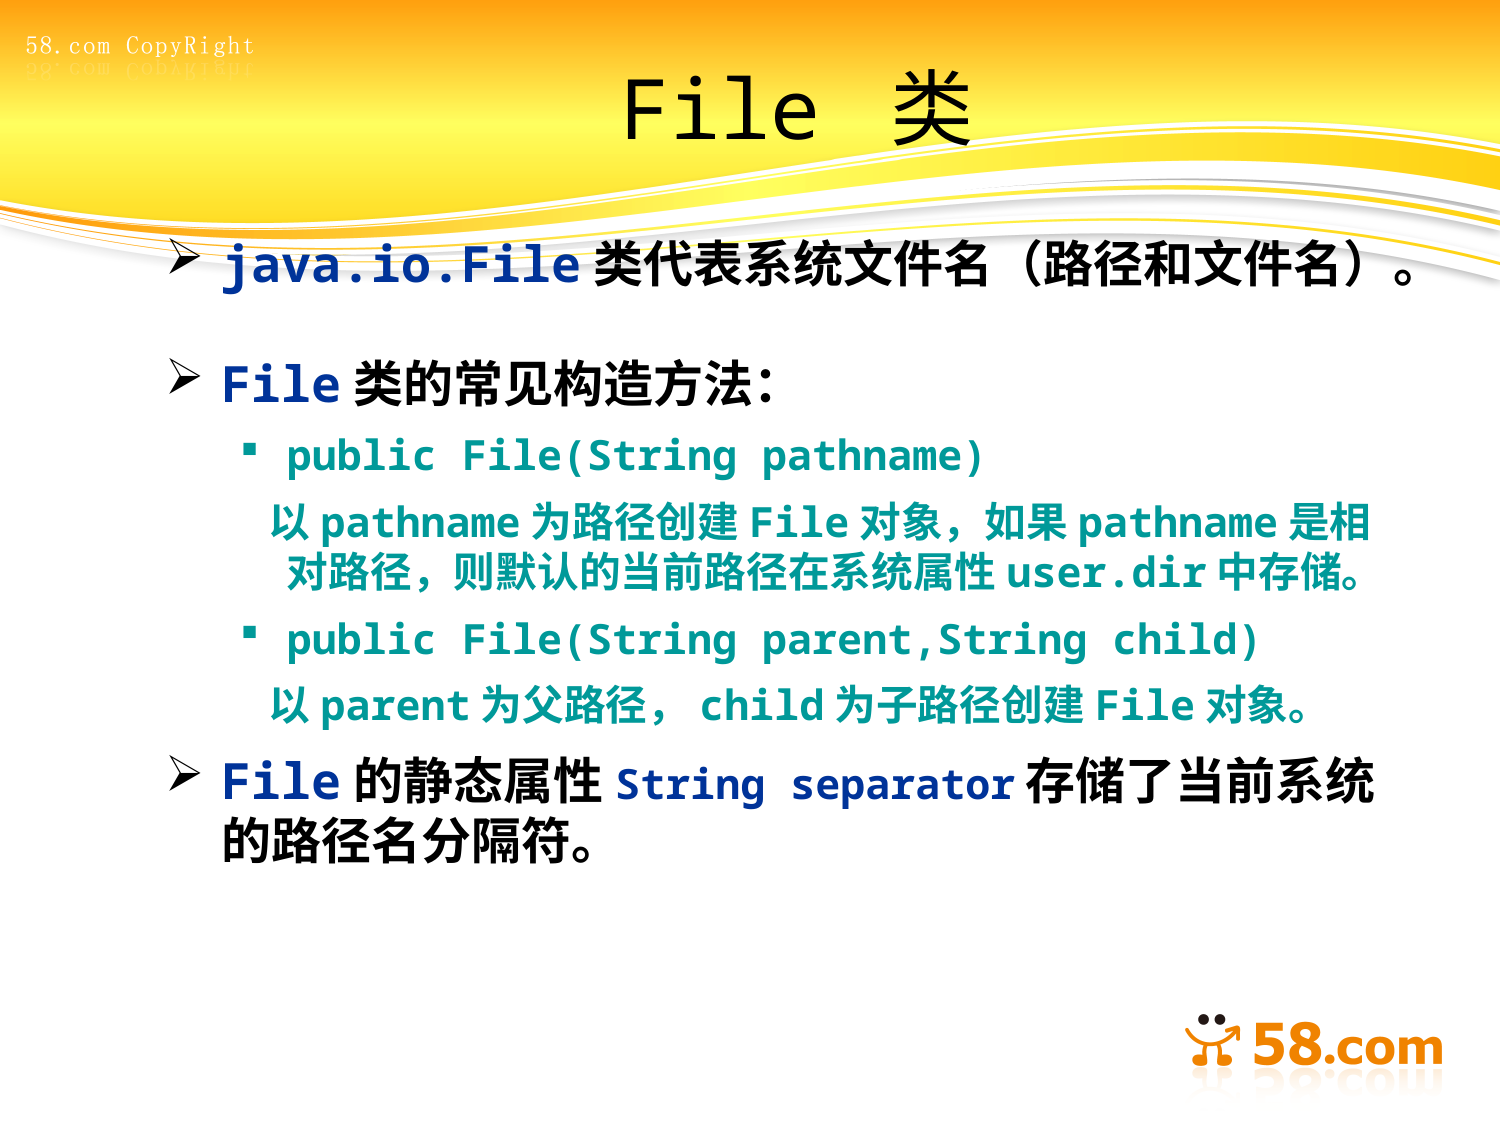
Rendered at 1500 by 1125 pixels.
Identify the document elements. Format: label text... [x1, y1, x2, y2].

picture [0, 0, 1500, 1125]
title File 类 [159, 12, 1435, 201]
list java.io.File类代表系统文件名（路径和文件名）。 File类的常见构造方法： public File(String pathname) 以pathname为路径创建File对象，如果pathname是相对路径，则默认的当前路径在系统属性user.dir中存储。 public File(String parent,String child) 以parent为父路径，child为子路径创建File对象。 File的静态属性String separator存储了当前系统的路径名分隔符。 [149, 224, 1426, 951]
